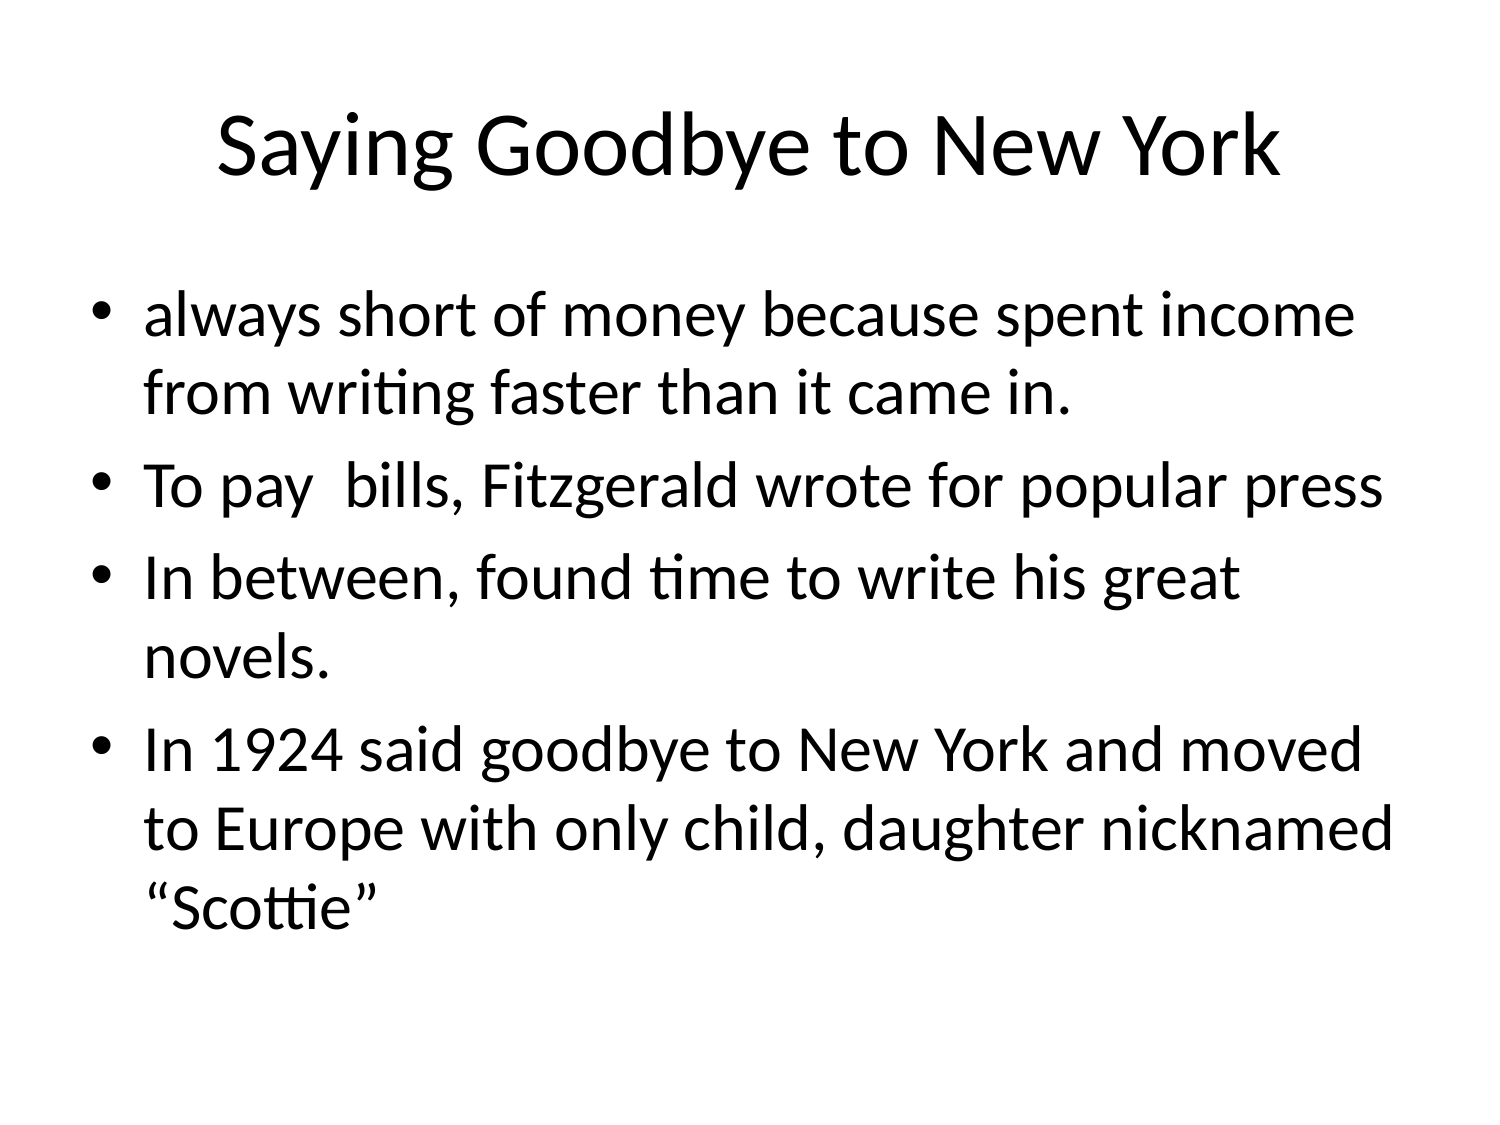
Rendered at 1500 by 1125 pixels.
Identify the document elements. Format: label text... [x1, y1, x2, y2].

title Saying Goodbye to New York [75, 45, 1425, 233]
list always short of money because spent income from writing faster than it came in. To pay bills, Fitzgerald wrote for popular press In between, found time to write his great novels. In 1924 said goodbye to New York and moved to Europe with only child, daughter nicknamed “Scottie” [75, 262, 1425, 1005]
